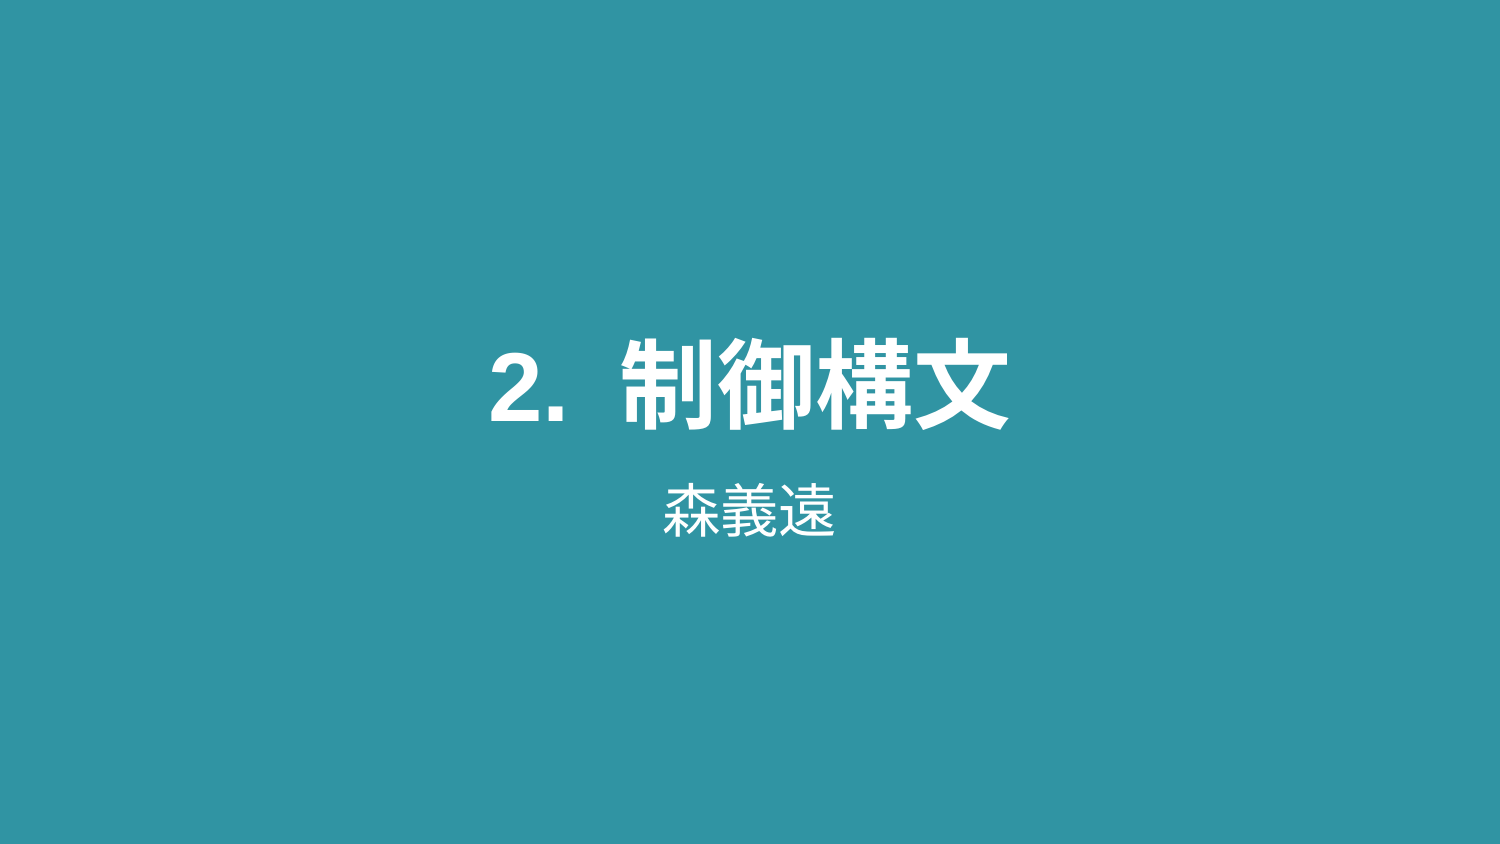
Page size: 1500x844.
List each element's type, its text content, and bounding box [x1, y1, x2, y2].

title 2. 制御構文 [0, 297, 1500, 458]
subtitle 森義遠 [0, 464, 1500, 595]
